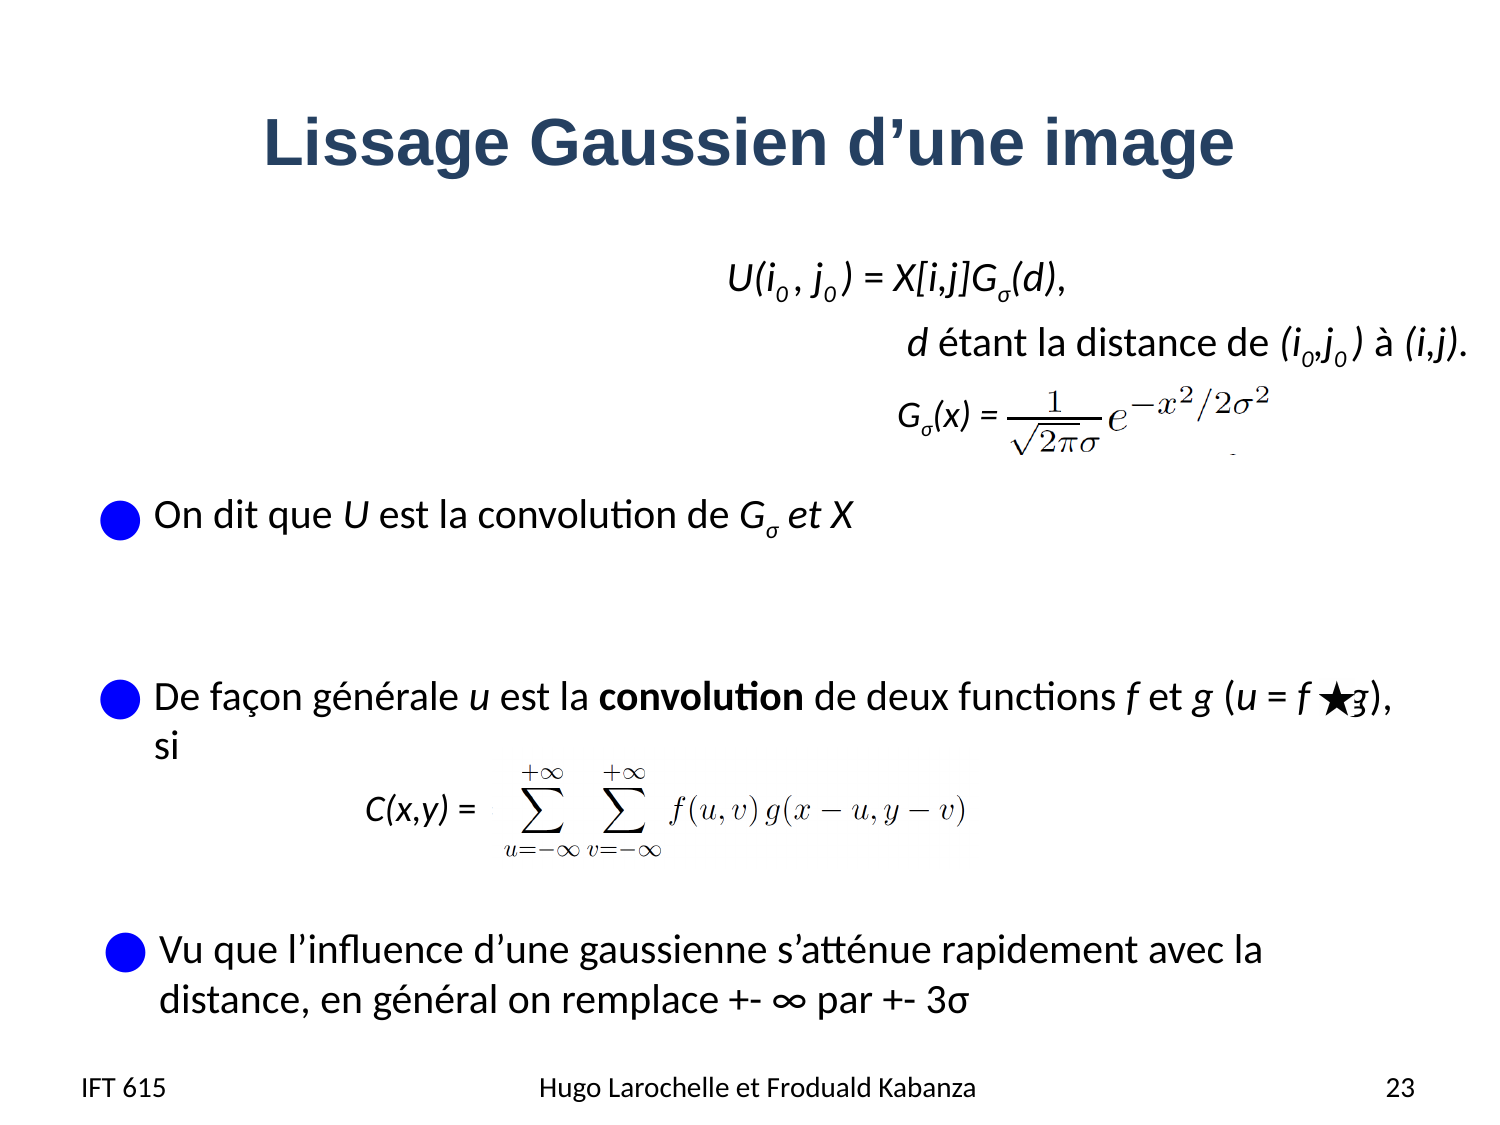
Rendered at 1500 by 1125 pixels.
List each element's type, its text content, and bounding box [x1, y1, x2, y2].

footer Hugo Larochelle et Froduald Kabanza [520, 1057, 996, 1117]
title Lissage Gaussien d’une image [75, 45, 1425, 233]
slide_number 23 [1080, 1057, 1431, 1117]
slide_number IFT 615 [66, 1056, 356, 1117]
picture [492, 747, 979, 870]
text_box Vu que l’influence d’une gaussienne s’atténue rapidement avec la distance, en général on remplace +- ∞ par +- 3σ [87, 914, 1431, 1057]
text_box On dit que U est la convolution de Gσ et X [82, 479, 1425, 553]
picture [1318, 678, 1355, 716]
text_box De façon générale u est la convolution de deux functions f et g (u = f g), si [82, 660, 1425, 734]
text_box C(x,y) = [350, 776, 487, 837]
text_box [880, 382, 1281, 456]
